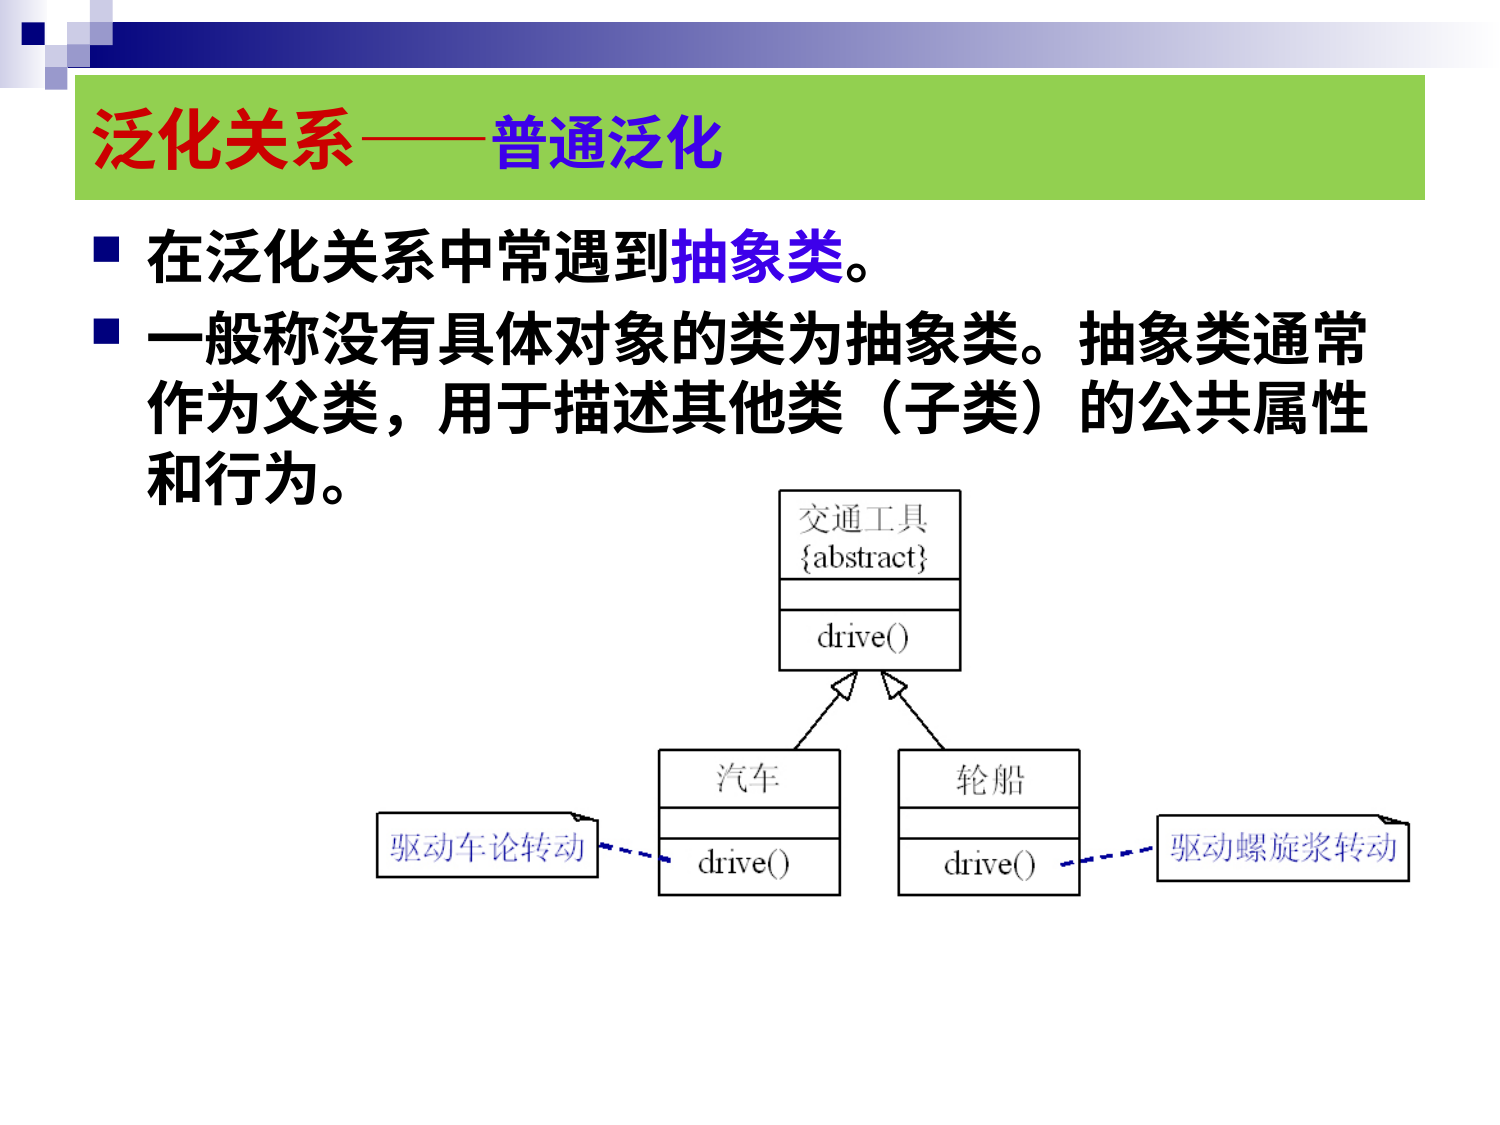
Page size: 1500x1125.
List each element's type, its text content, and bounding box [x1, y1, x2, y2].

list 在泛化关系中常遇到抽象类。 一般称没有具体对象的类为抽象类。抽象类通常作为父类，用于描述其他类（子类）的公共属性和行为。 [74, 212, 1426, 926]
title 泛化关系——普通泛化 [74, 74, 1426, 201]
picture [362, 474, 1423, 909]
